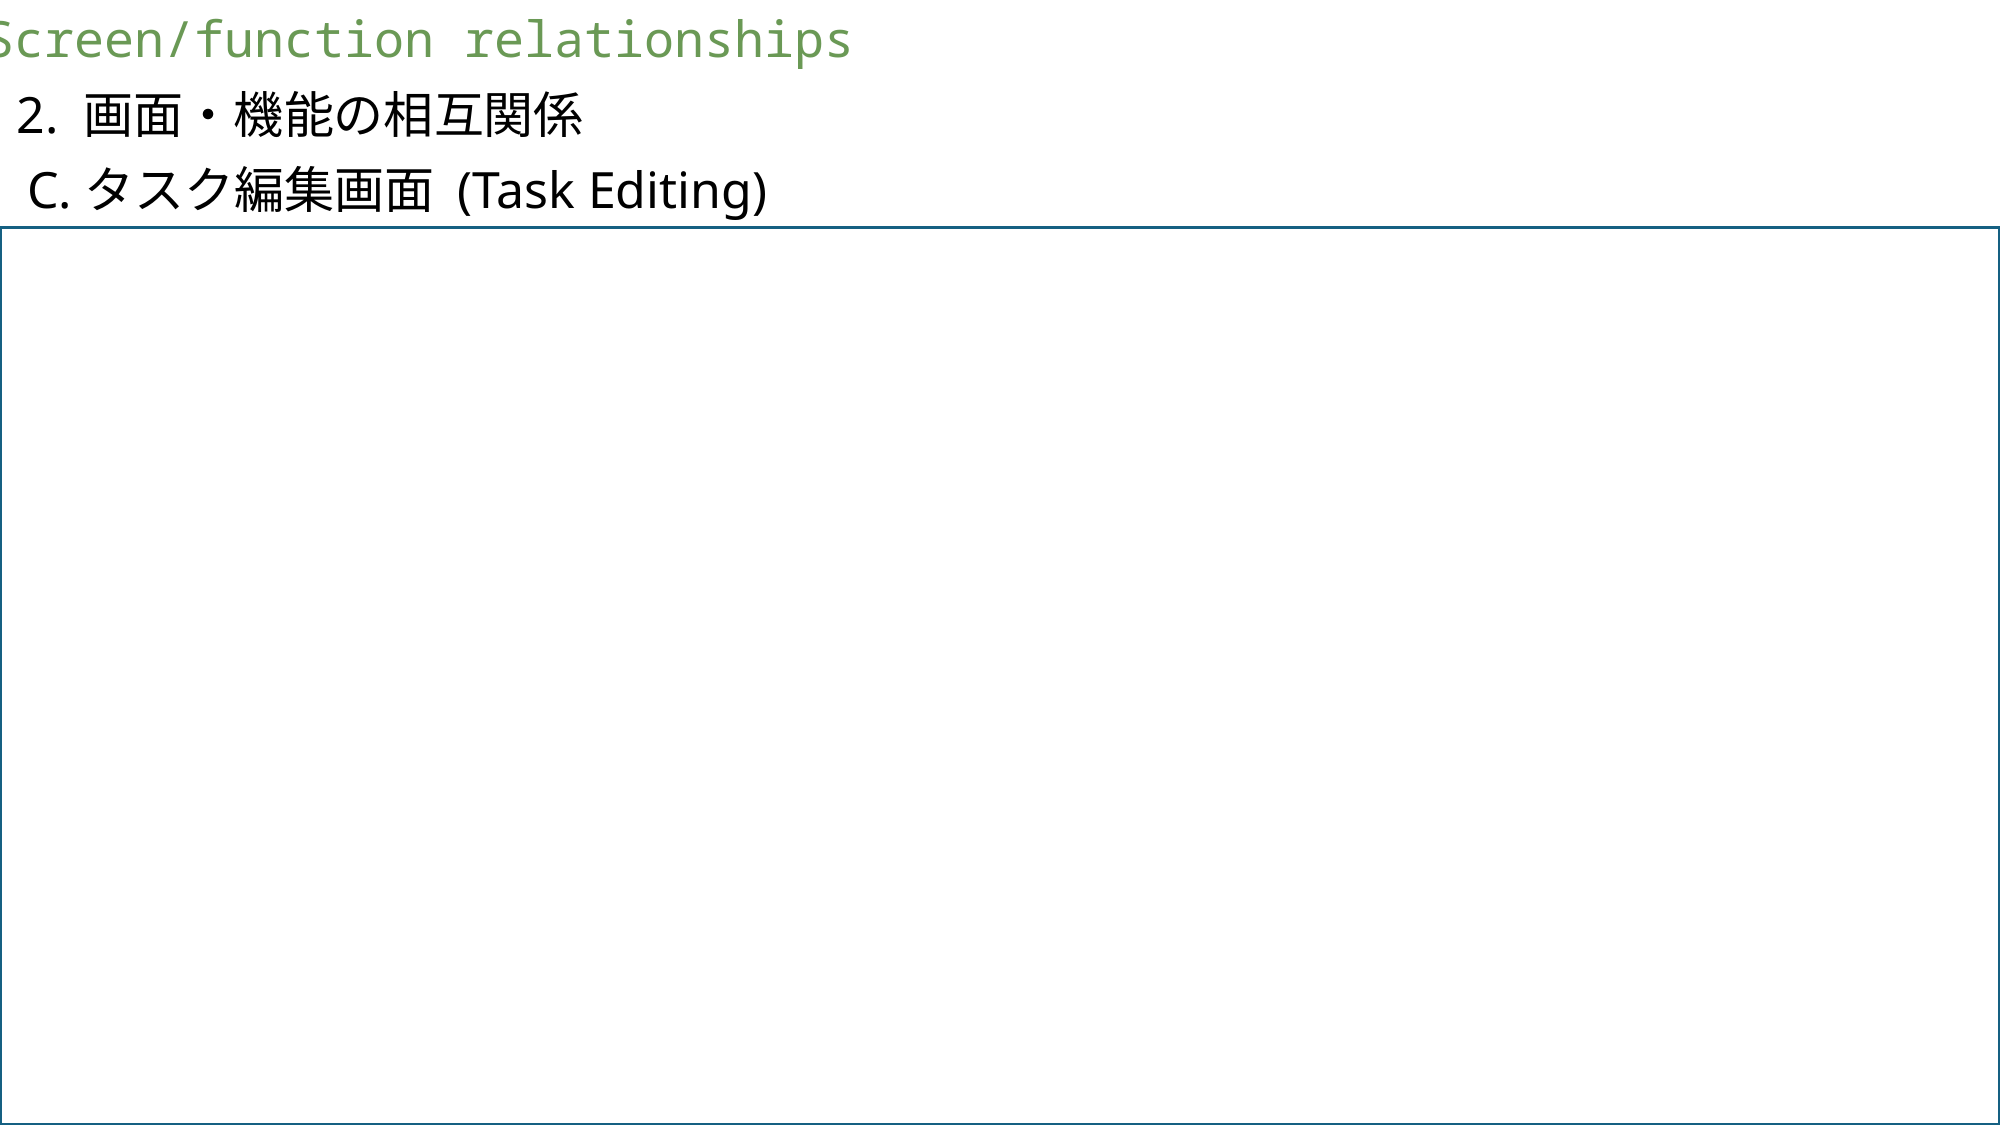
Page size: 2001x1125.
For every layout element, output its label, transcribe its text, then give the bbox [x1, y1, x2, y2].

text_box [0, 0, 840, 152]
text_box [0, 226, 2000, 1125]
text_box C.タスク編集画面 (Task Editing) [12, 152, 796, 227]
